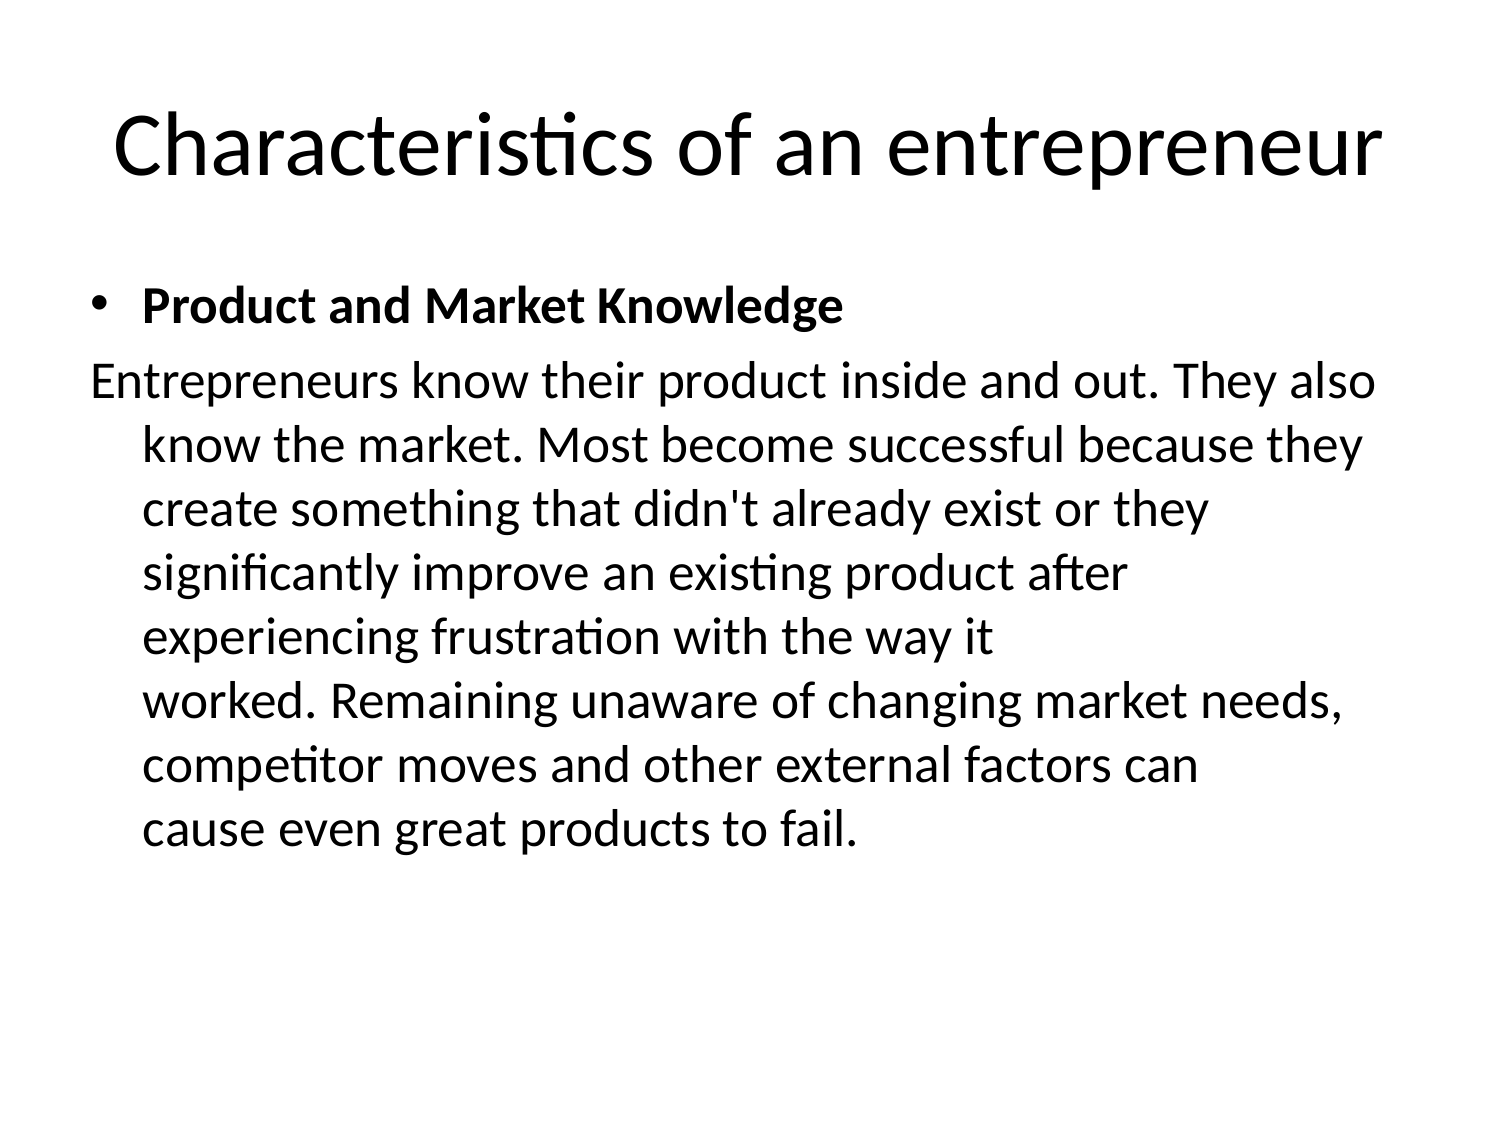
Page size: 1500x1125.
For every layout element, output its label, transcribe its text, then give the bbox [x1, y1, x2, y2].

title Characteristics of an entrepreneur [75, 45, 1425, 233]
list Product and Market Knowledge Entrepreneurs know their product inside and out. They also know the market. Most become successful because they create something that didn't already exist or they significantly improve an existing product after experiencing frustration with the way it worked. Remaining unaware of changing market needs, competitor moves and other external factors can cause even great products to fail. [75, 262, 1425, 1005]
